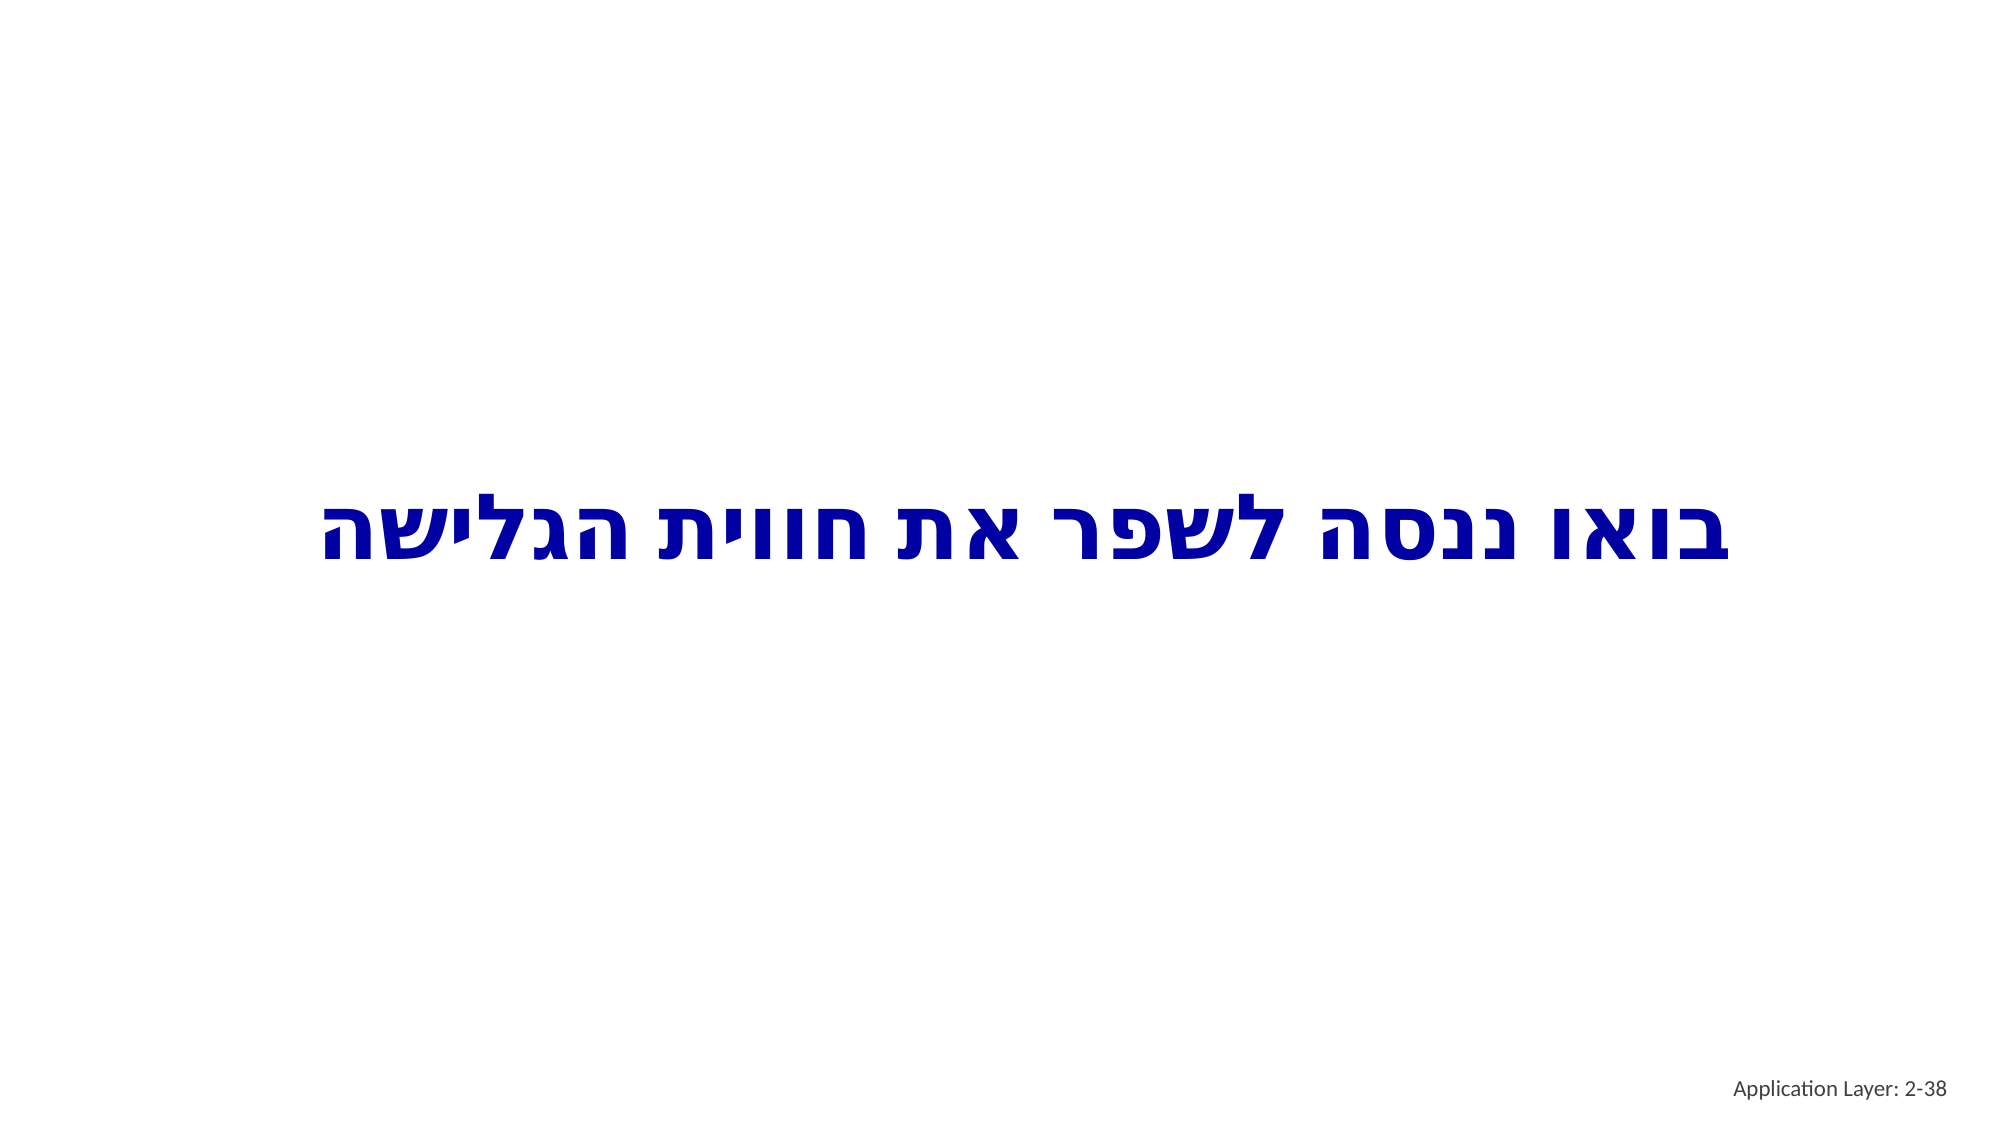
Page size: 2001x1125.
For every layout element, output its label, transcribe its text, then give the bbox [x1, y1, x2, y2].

title בואו ננסה לשפר את חווית הגלישה [162, 456, 1888, 603]
slide_number Application Layer: 2-38 [1512, 1056, 1963, 1117]
